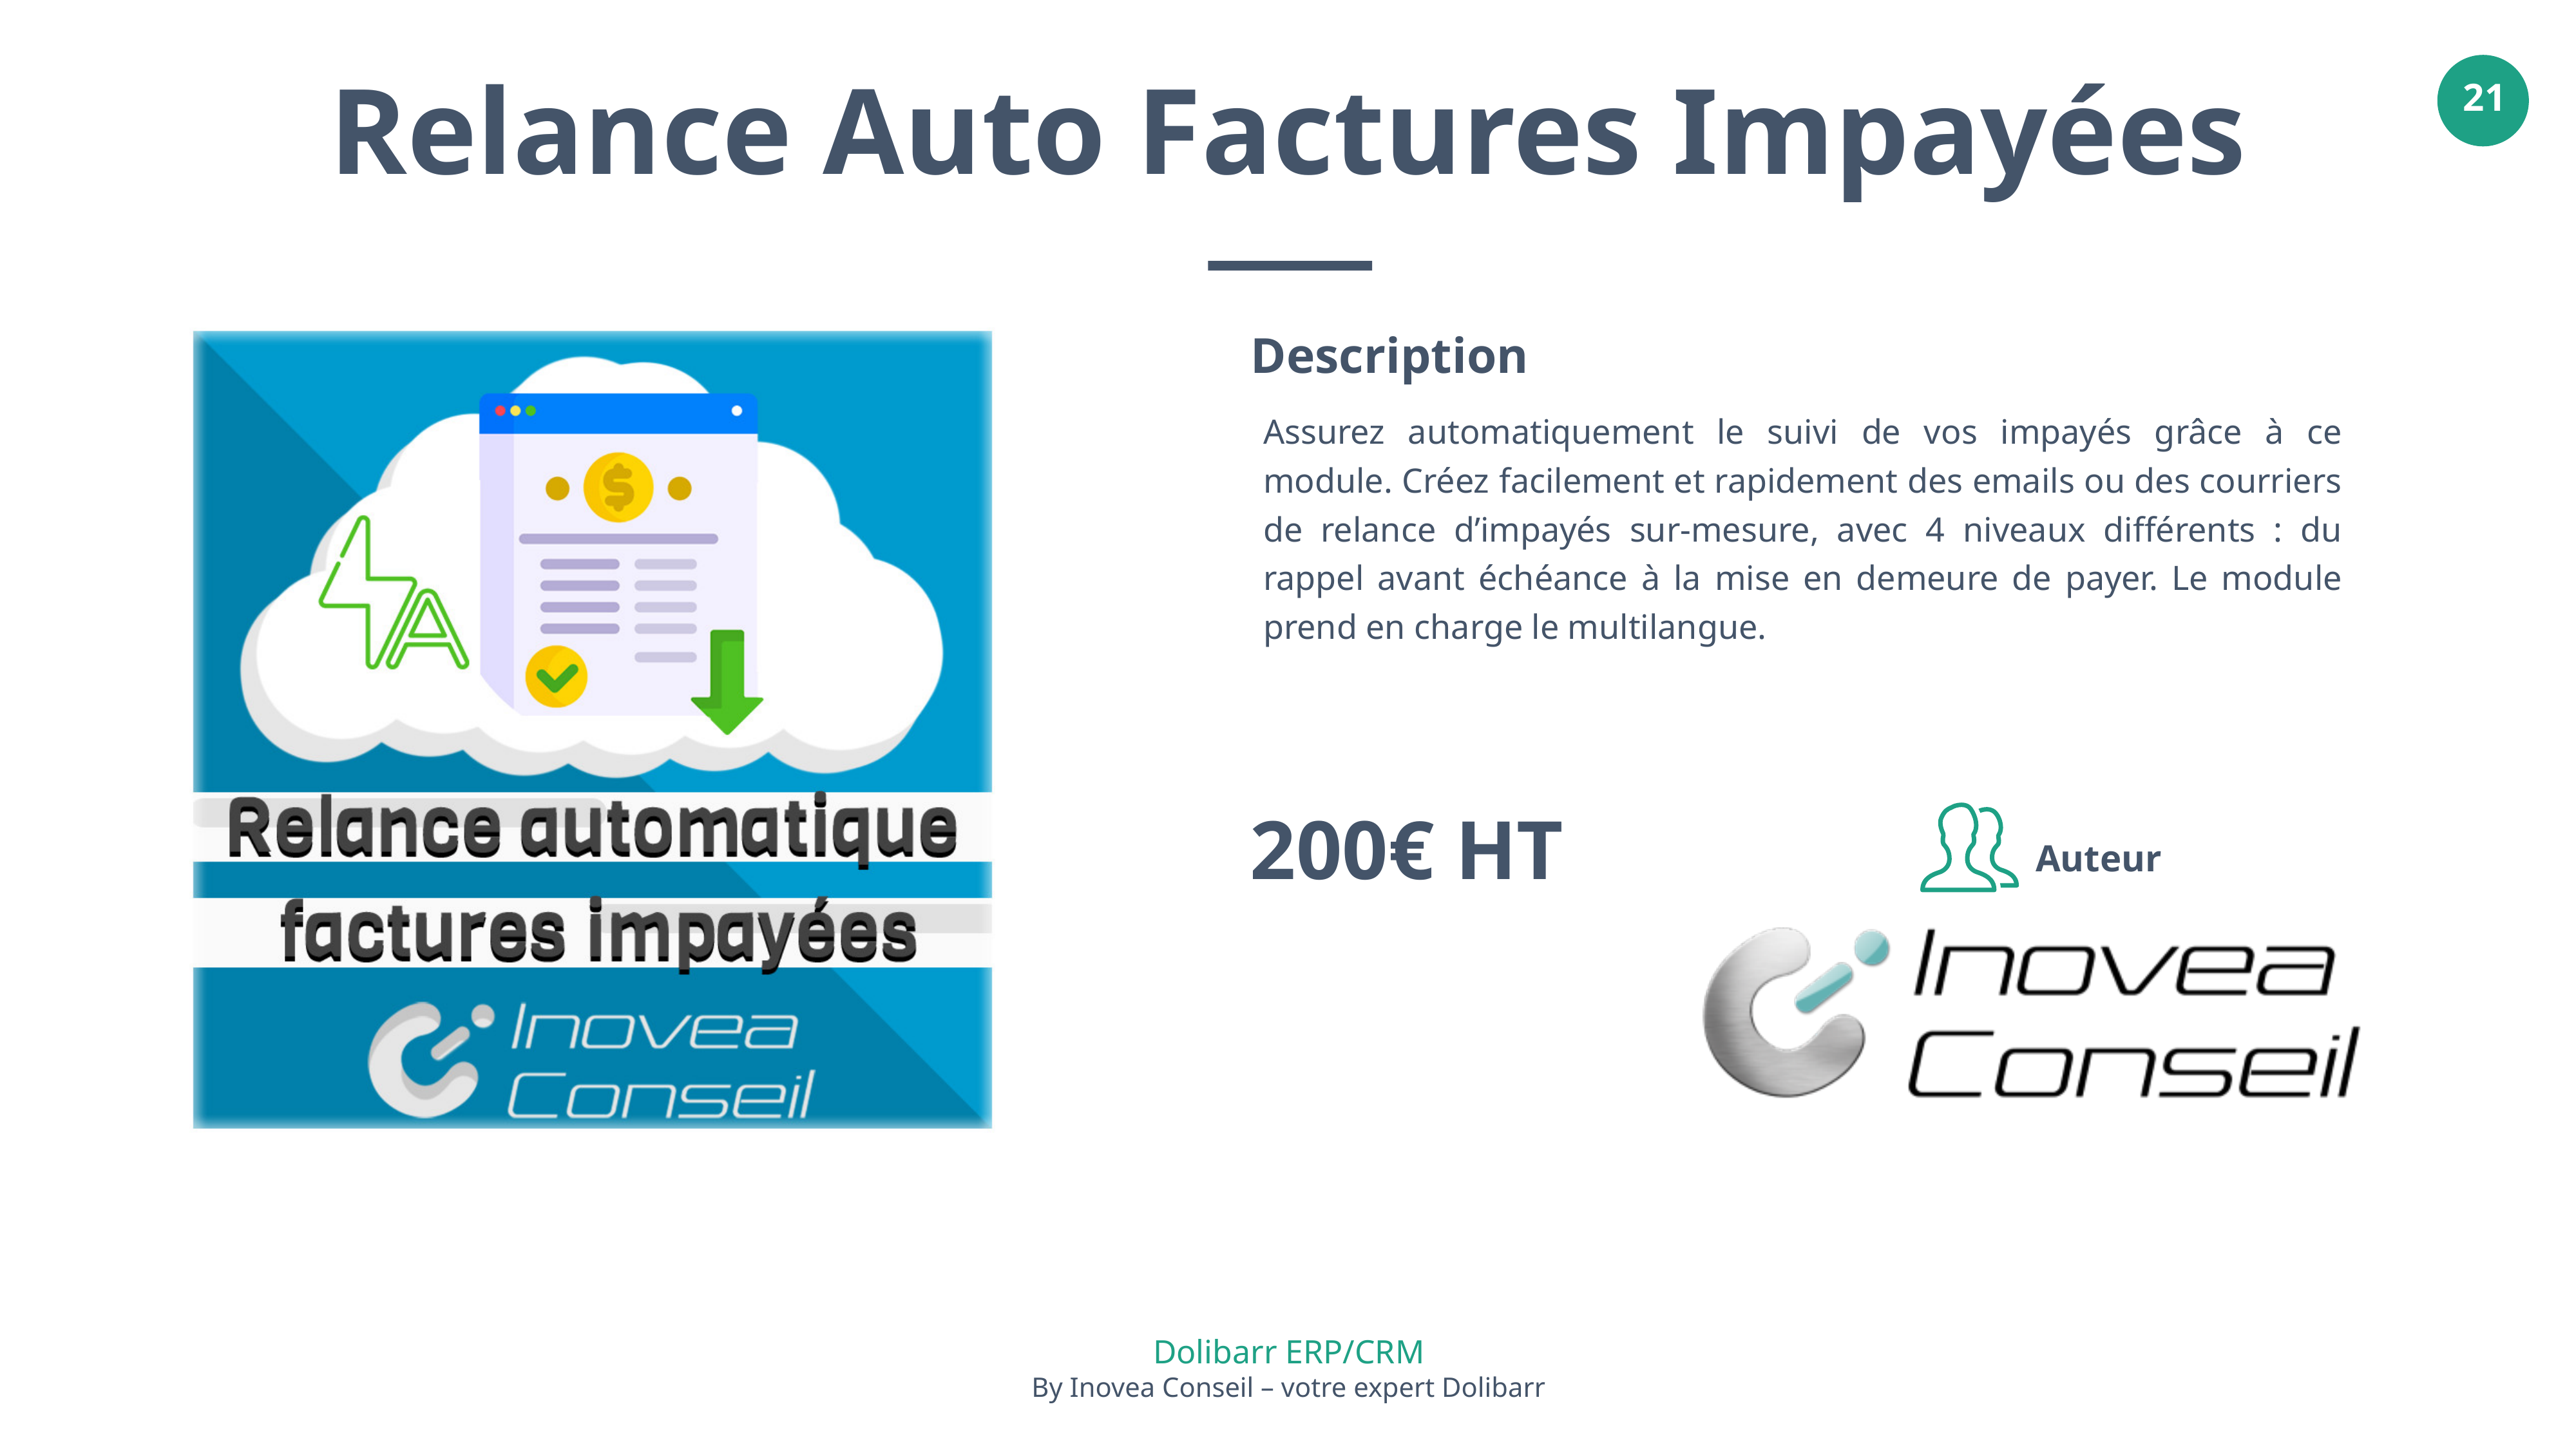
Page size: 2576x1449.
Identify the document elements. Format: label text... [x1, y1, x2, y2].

picture [189, 327, 995, 1133]
picture [1695, 899, 2387, 1133]
text_box [1920, 802, 1997, 893]
text_box [1978, 807, 2019, 888]
text_box Assurez automatiquement le suivi de vos impayés grâce à ce module. Créez facilement et rapidement des emails ou des courriers de relance d’impayés sur-mesure, avec 4 niveaux différents : du rappel avant échéance à la mise en demeure de payer. Le module prend en charge le multilangue. [1240, 390, 2366, 658]
text_box Auteur [2026, 830, 2171, 884]
text_box 200€ HT [1240, 793, 1574, 900]
text_box Description [1250, 279, 1529, 383]
text_box [1208, 261, 1373, 271]
text_box Relance Auto Factures Impayées [320, 51, 2256, 203]
